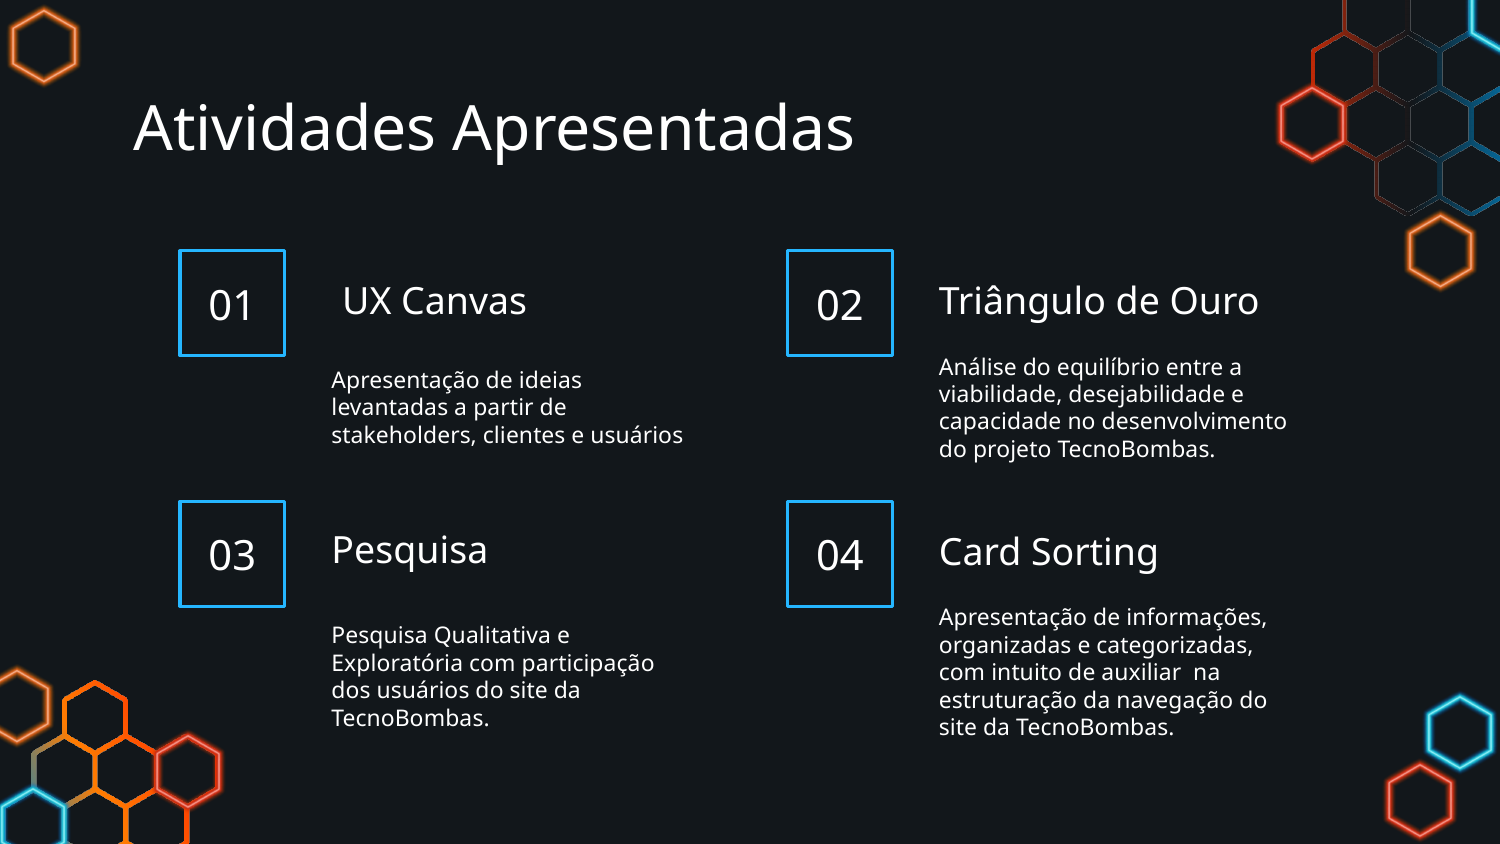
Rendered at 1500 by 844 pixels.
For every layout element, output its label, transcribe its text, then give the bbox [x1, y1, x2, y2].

title Pesquisa [316, 519, 713, 587]
title 04 [786, 500, 894, 608]
title 01 [178, 249, 286, 357]
title 03 [178, 500, 286, 608]
title Triângulo de Ouro [923, 269, 1320, 337]
title UX Canvas [316, 269, 553, 337]
picture [0, 663, 227, 844]
picture [1381, 689, 1499, 844]
subtitle Apresentação de informações, organizadas e categorizadas, com intuito de auxiliar na estruturação da navegação do site da TecnoBombas. [923, 587, 1320, 727]
picture [1279, 0, 1500, 294]
title Atividades Apresentadas [118, 72, 1382, 167]
subtitle Apresentação de ideias levantadas a partir de stakeholders, clientes e usuários [316, 350, 713, 445]
subtitle Pesquisa Qualitativa e Exploratória com participação dos usuários do site da TecnoBombas. [316, 606, 713, 701]
picture [5, 3, 83, 89]
subtitle Análise do equilíbrio entre a viabilidade, desejabilidade e capacidade no desenvolvimento do projeto TecnoBombas. [923, 337, 1320, 483]
title 02 [786, 249, 894, 357]
title Card Sorting [923, 517, 1320, 587]
